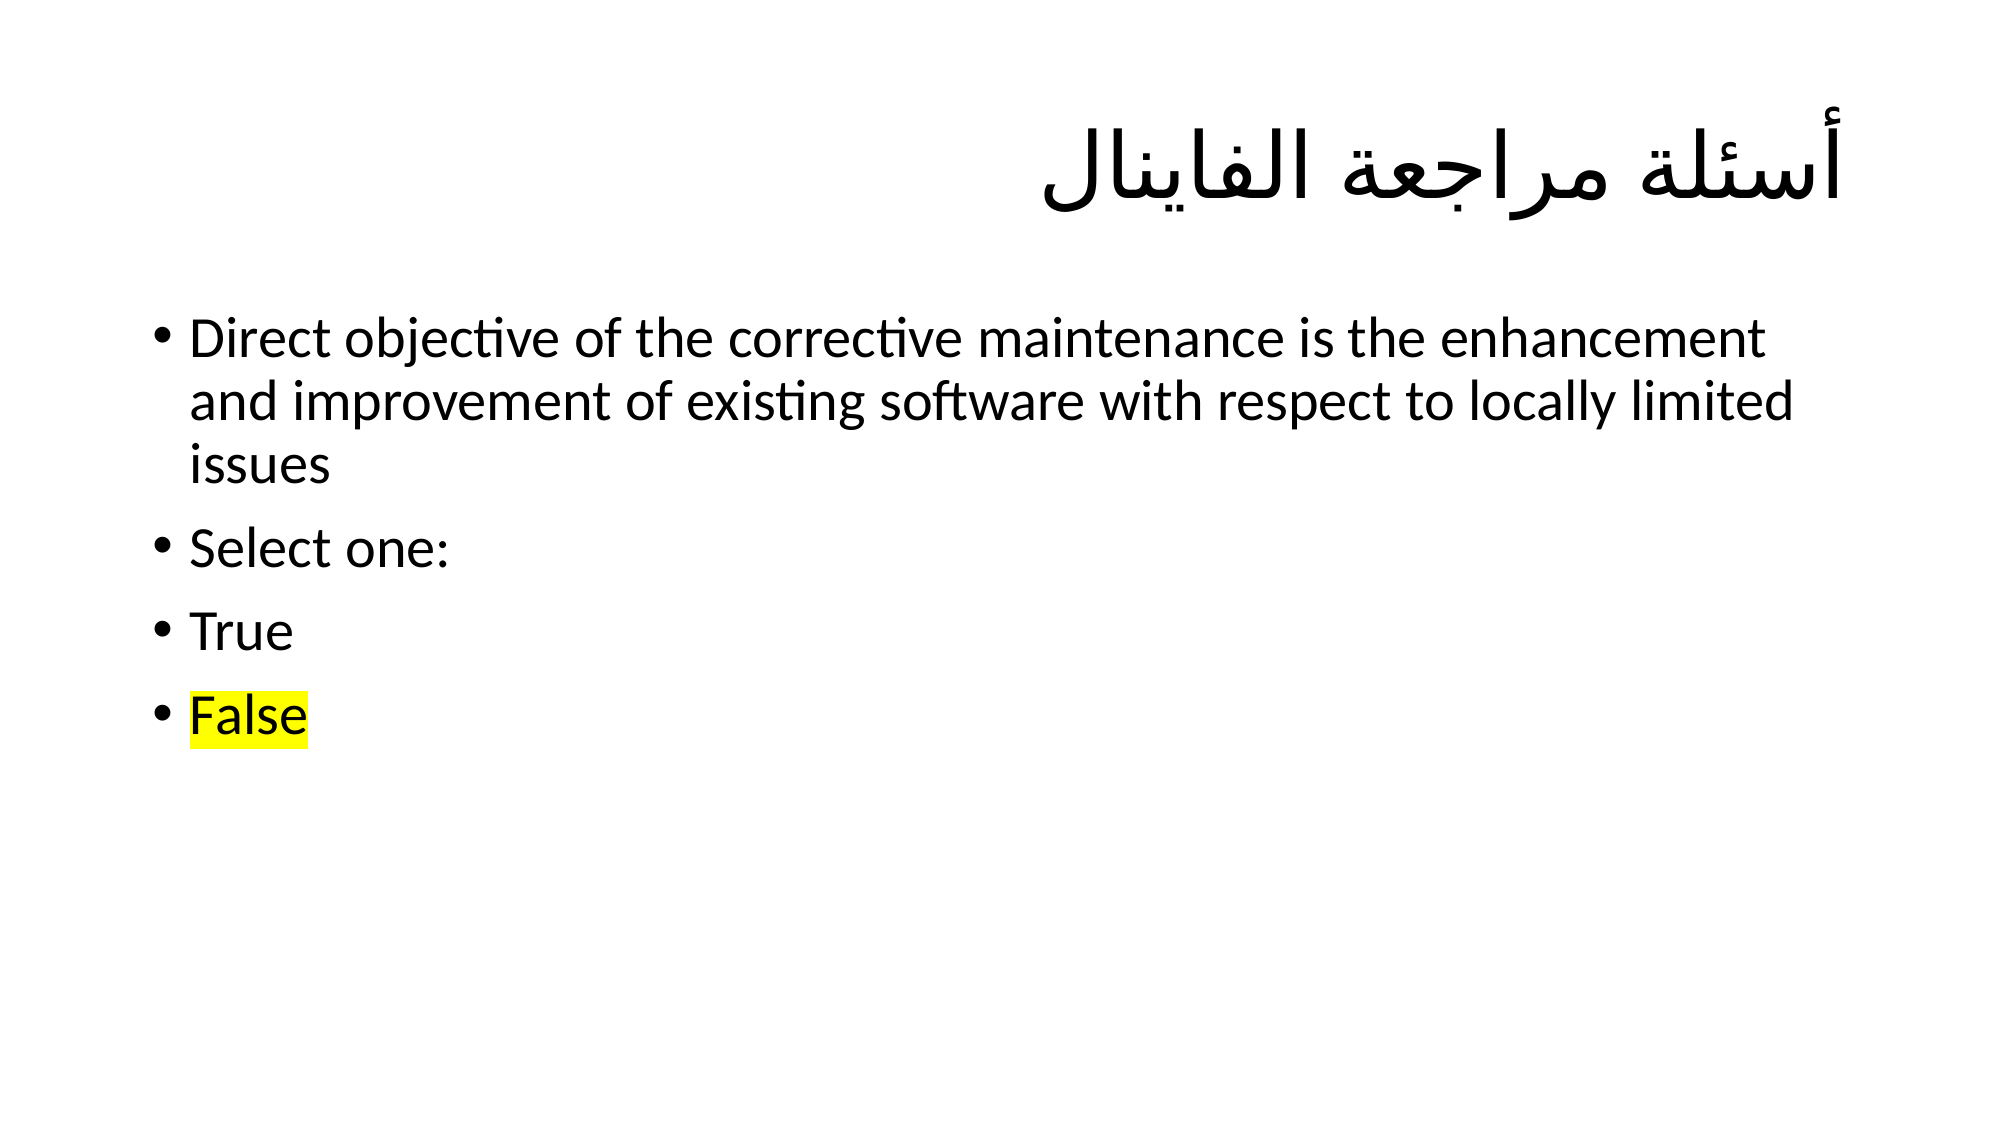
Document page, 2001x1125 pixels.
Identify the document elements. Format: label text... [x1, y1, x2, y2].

title أسئلة مراجعة الفاينال [137, 59, 1863, 278]
list Direct objective of the corrective maintenance is the enhancement and improvement of existing software with respect to locally limited issues Select one: True False [137, 299, 1863, 1014]
